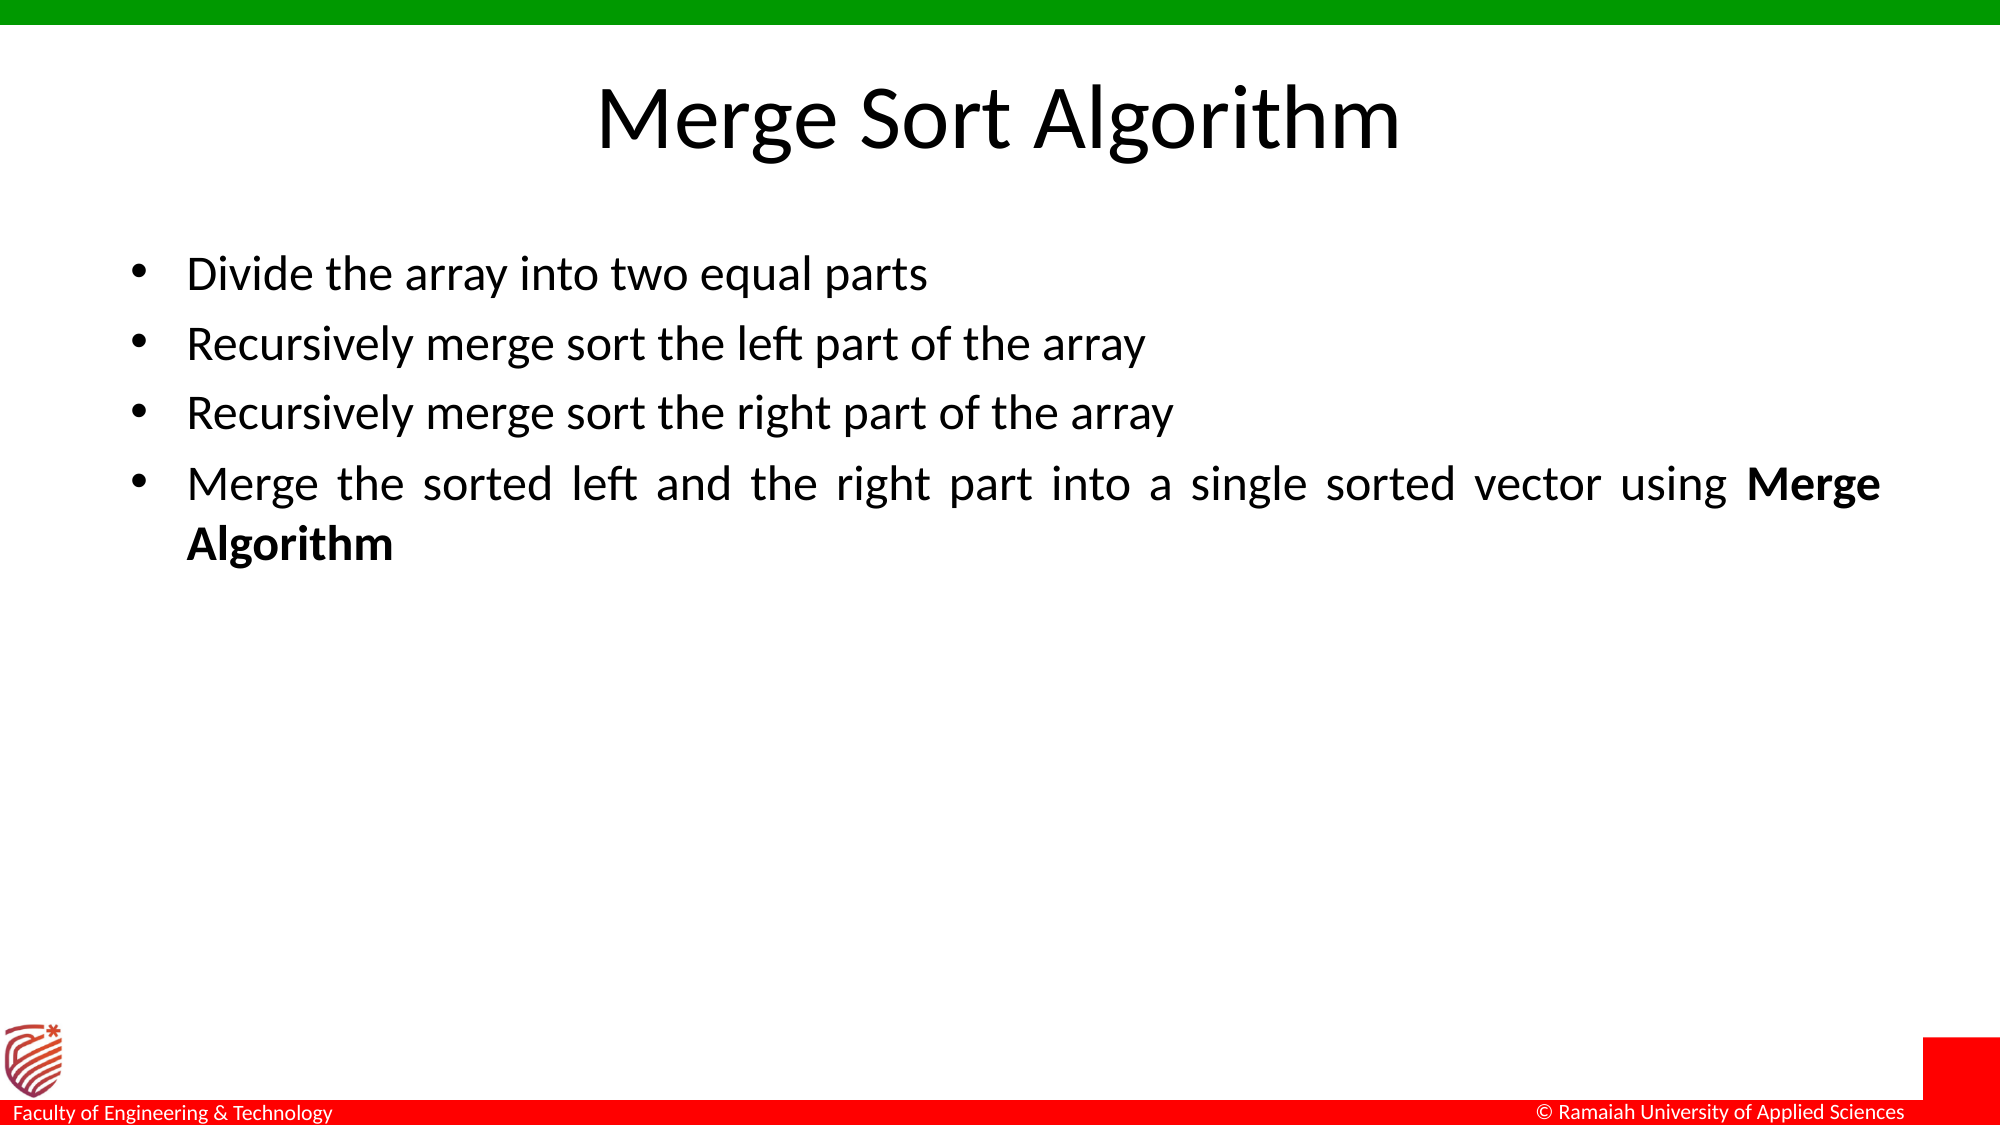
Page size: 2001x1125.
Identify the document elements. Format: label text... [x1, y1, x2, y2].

title Merge Sort Algorithm [268, 50, 1732, 232]
picture [0, 1013, 69, 1100]
list Divide the array into two equal parts Recursively merge sort the left part of the array Recursively merge sort the right part of the array Merge the sorted left and the right part into a single sorted vector using Merge Algorithm [115, 232, 1896, 1005]
